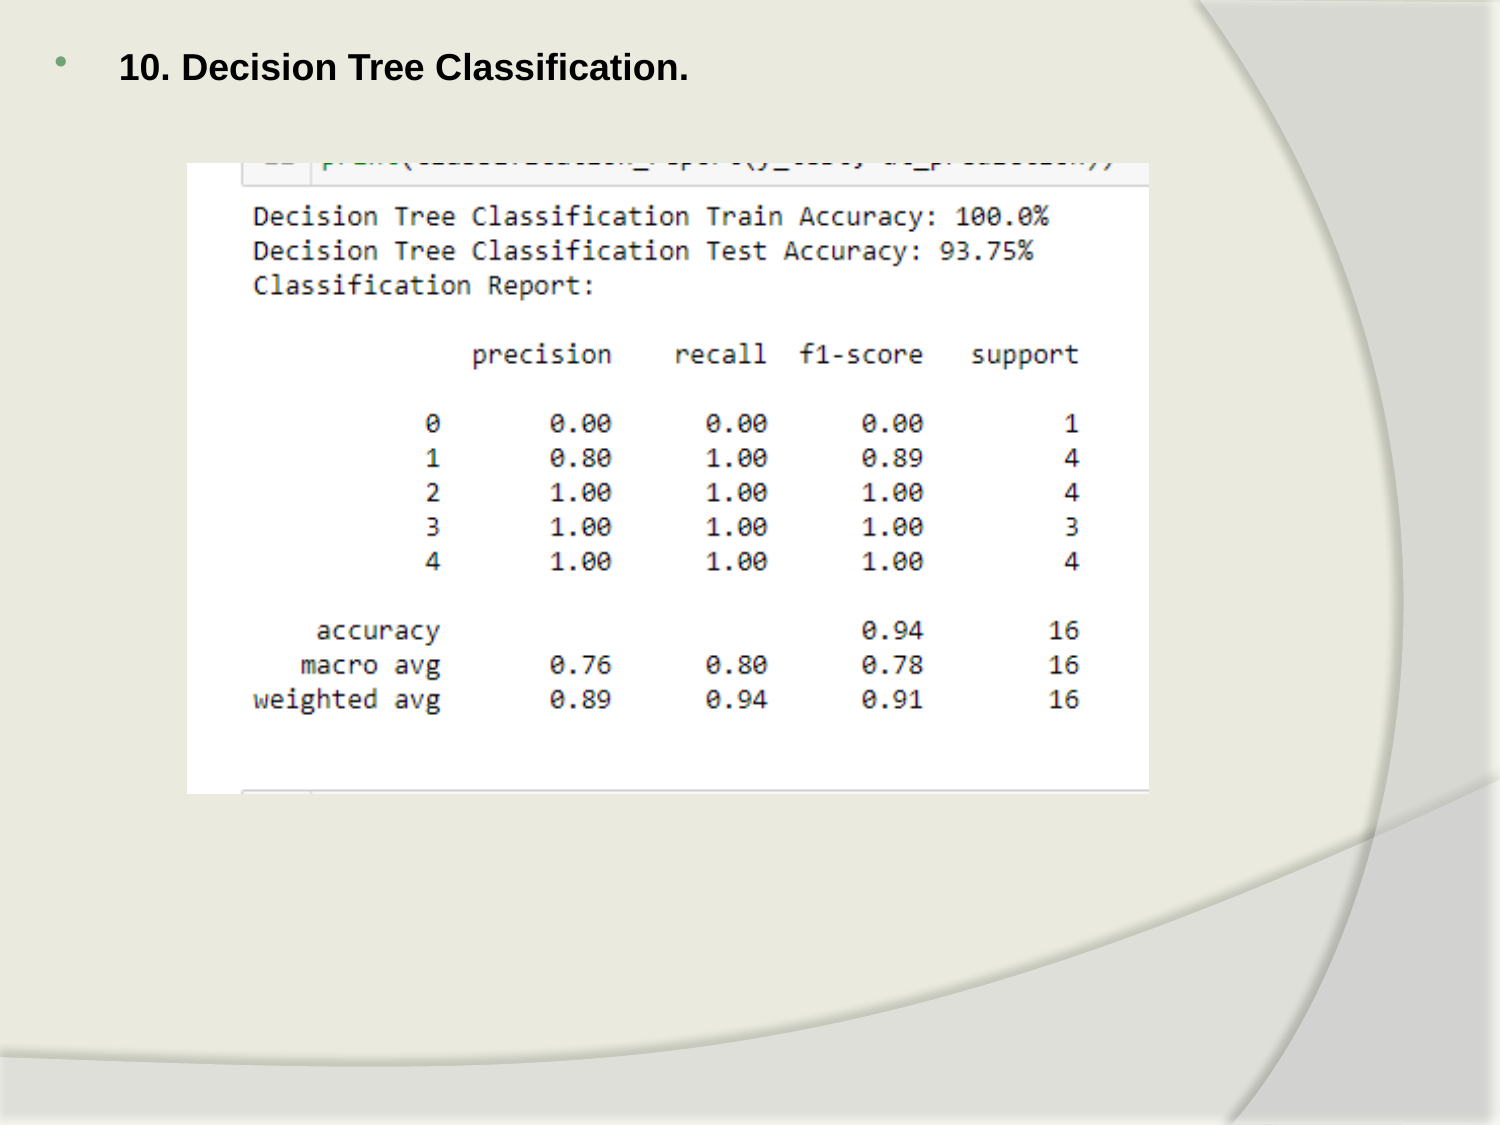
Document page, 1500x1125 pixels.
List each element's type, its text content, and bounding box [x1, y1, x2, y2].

picture [187, 163, 1149, 794]
text_box 10. Decision Tree Classification. [35, 35, 1261, 778]
